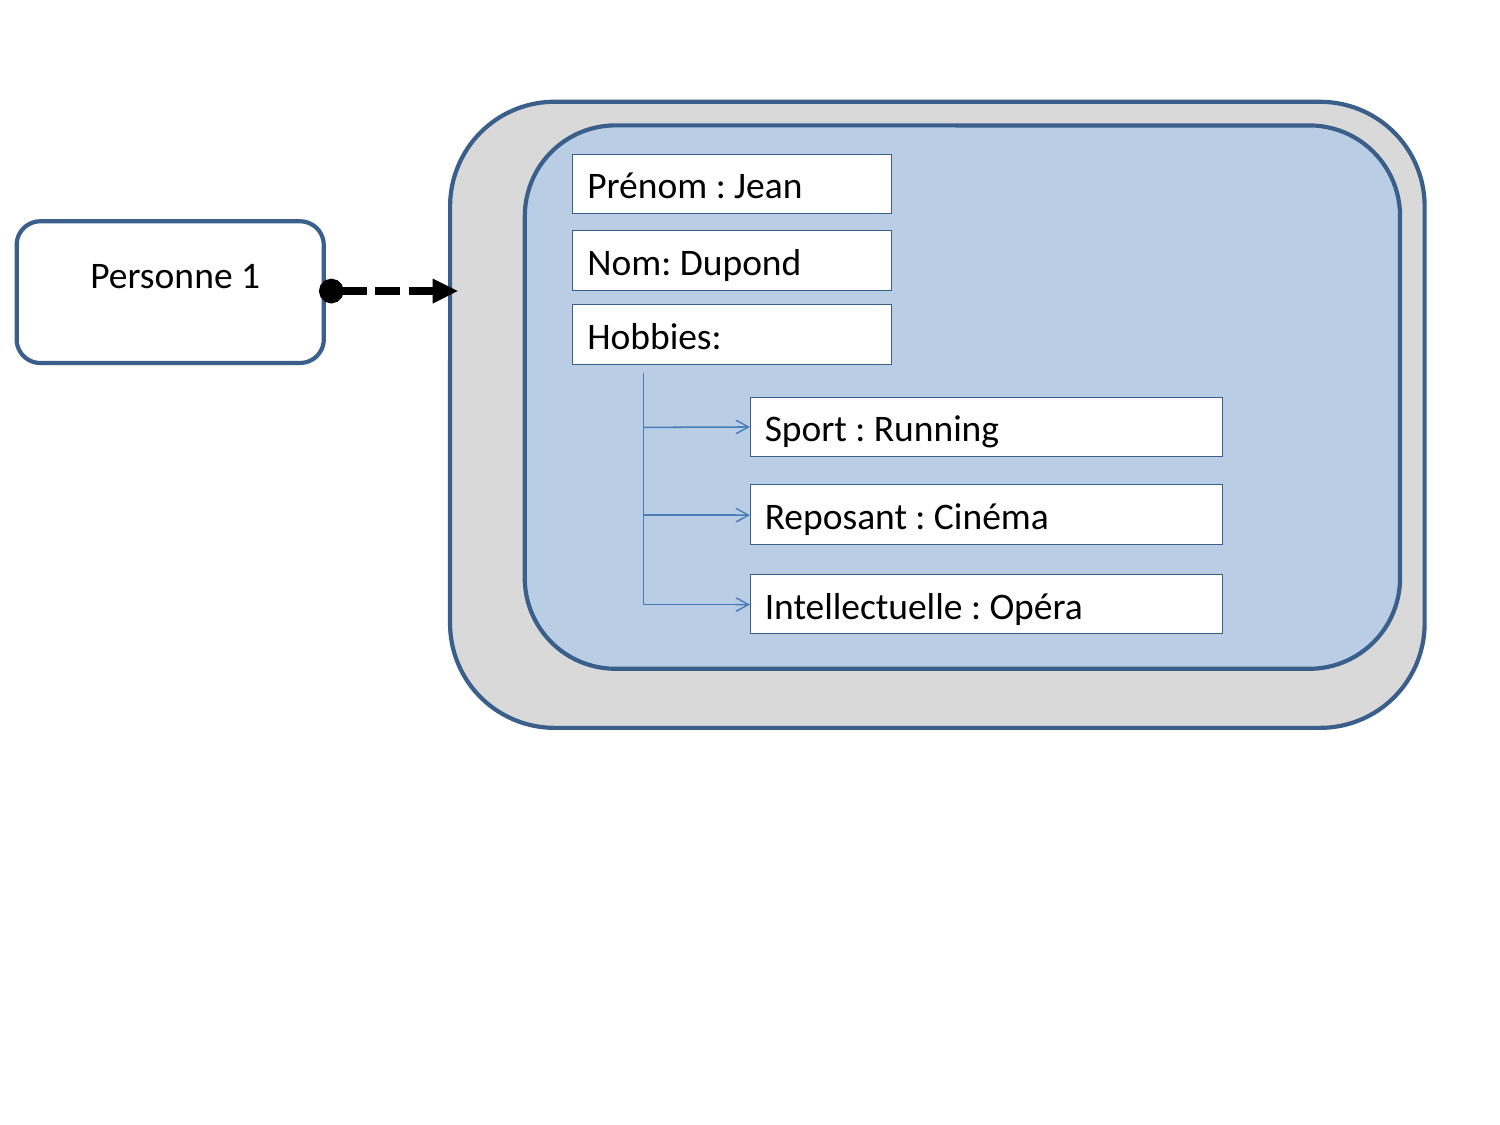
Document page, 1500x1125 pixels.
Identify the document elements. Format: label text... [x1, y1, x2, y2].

text_box [14, 219, 326, 366]
text_box Intellectuelle : Opéra [750, 574, 1223, 634]
text_box [522, 123, 1403, 671]
text_box Reposant : Cinéma [750, 484, 1223, 545]
text_box Sport : Running [750, 397, 1223, 457]
text_box Prénom : Jean [572, 154, 892, 214]
text_box Nom: Dupond [572, 230, 892, 291]
text_box Personne 1 [75, 243, 324, 304]
text_box Hobbies: [572, 304, 892, 365]
text_box [447, 99, 1427, 730]
